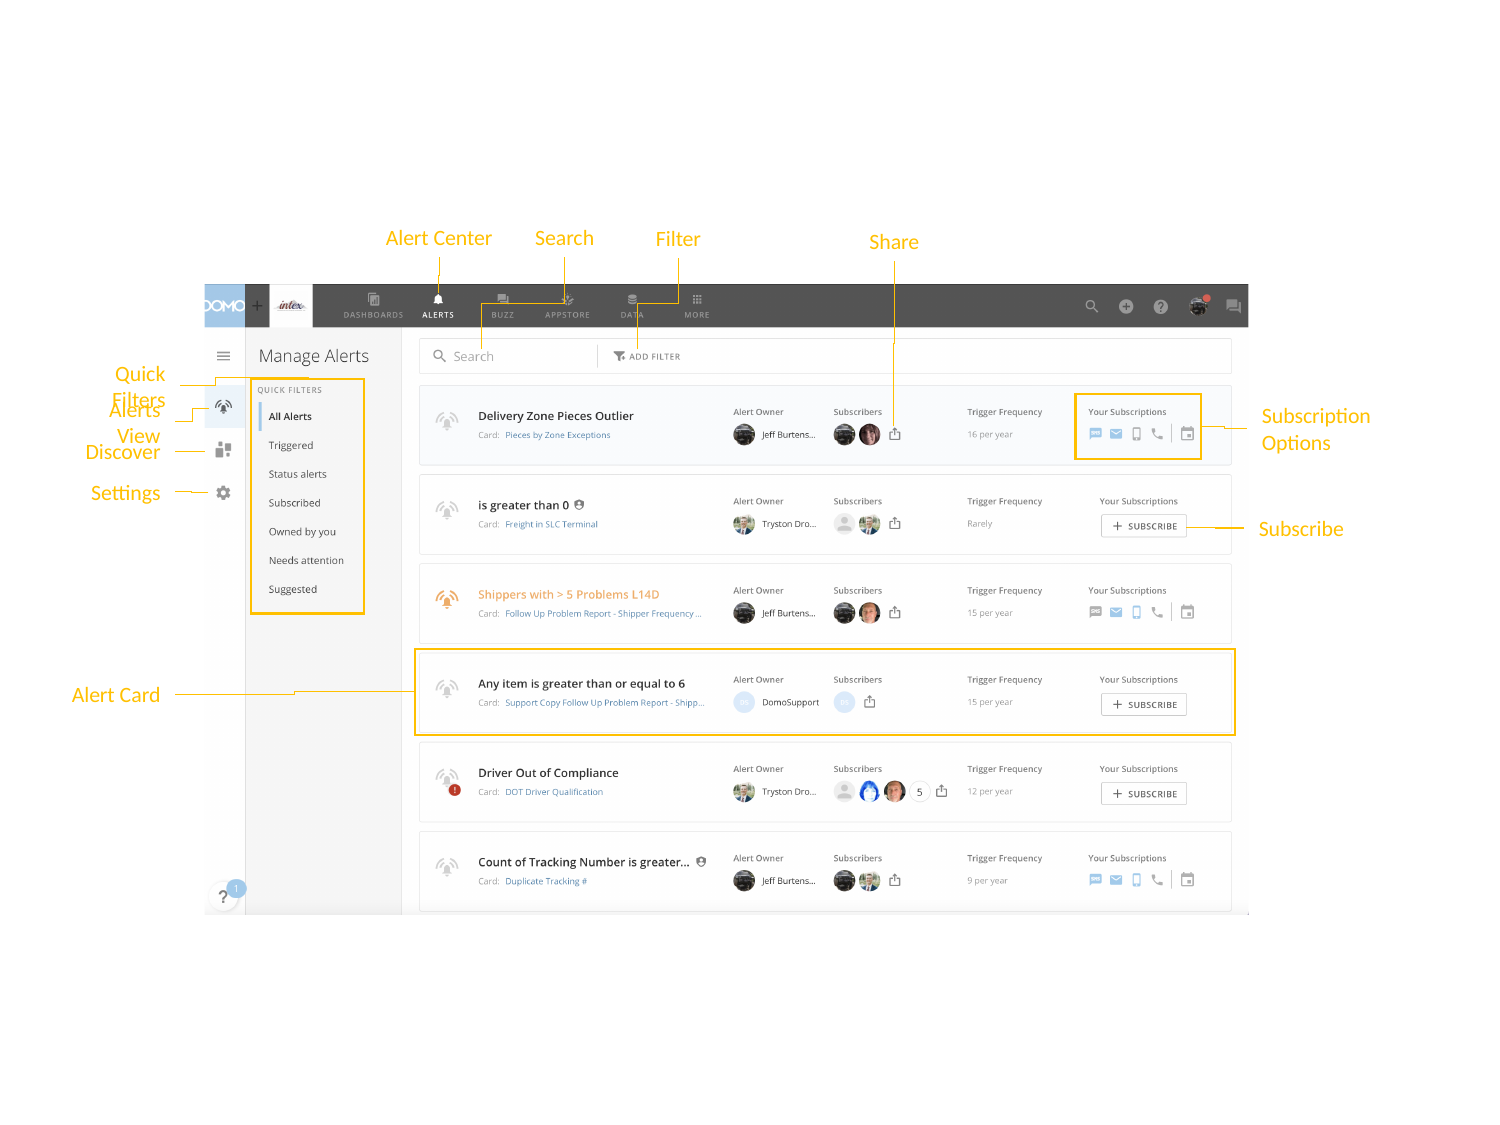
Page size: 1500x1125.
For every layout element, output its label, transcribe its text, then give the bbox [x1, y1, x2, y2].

text_box Subscribe [1249, 507, 1407, 549]
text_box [477, 262, 569, 346]
picture [204, 284, 1249, 915]
text_box Search [481, 216, 649, 258]
text_box Share [811, 219, 978, 261]
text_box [175, 408, 209, 422]
text_box Discover [58, 430, 176, 471]
text_box Quick Filters [43, 352, 181, 420]
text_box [175, 691, 415, 695]
text_box Filter [595, 217, 762, 259]
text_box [240, 318, 249, 447]
text_box Settings [58, 471, 176, 513]
text_box Subscription Options [1249, 394, 1410, 462]
text_box Alerts View [46, 387, 176, 456]
text_box Alert Center [355, 216, 481, 258]
text_box Alert Card [46, 673, 176, 715]
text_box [612, 283, 703, 325]
